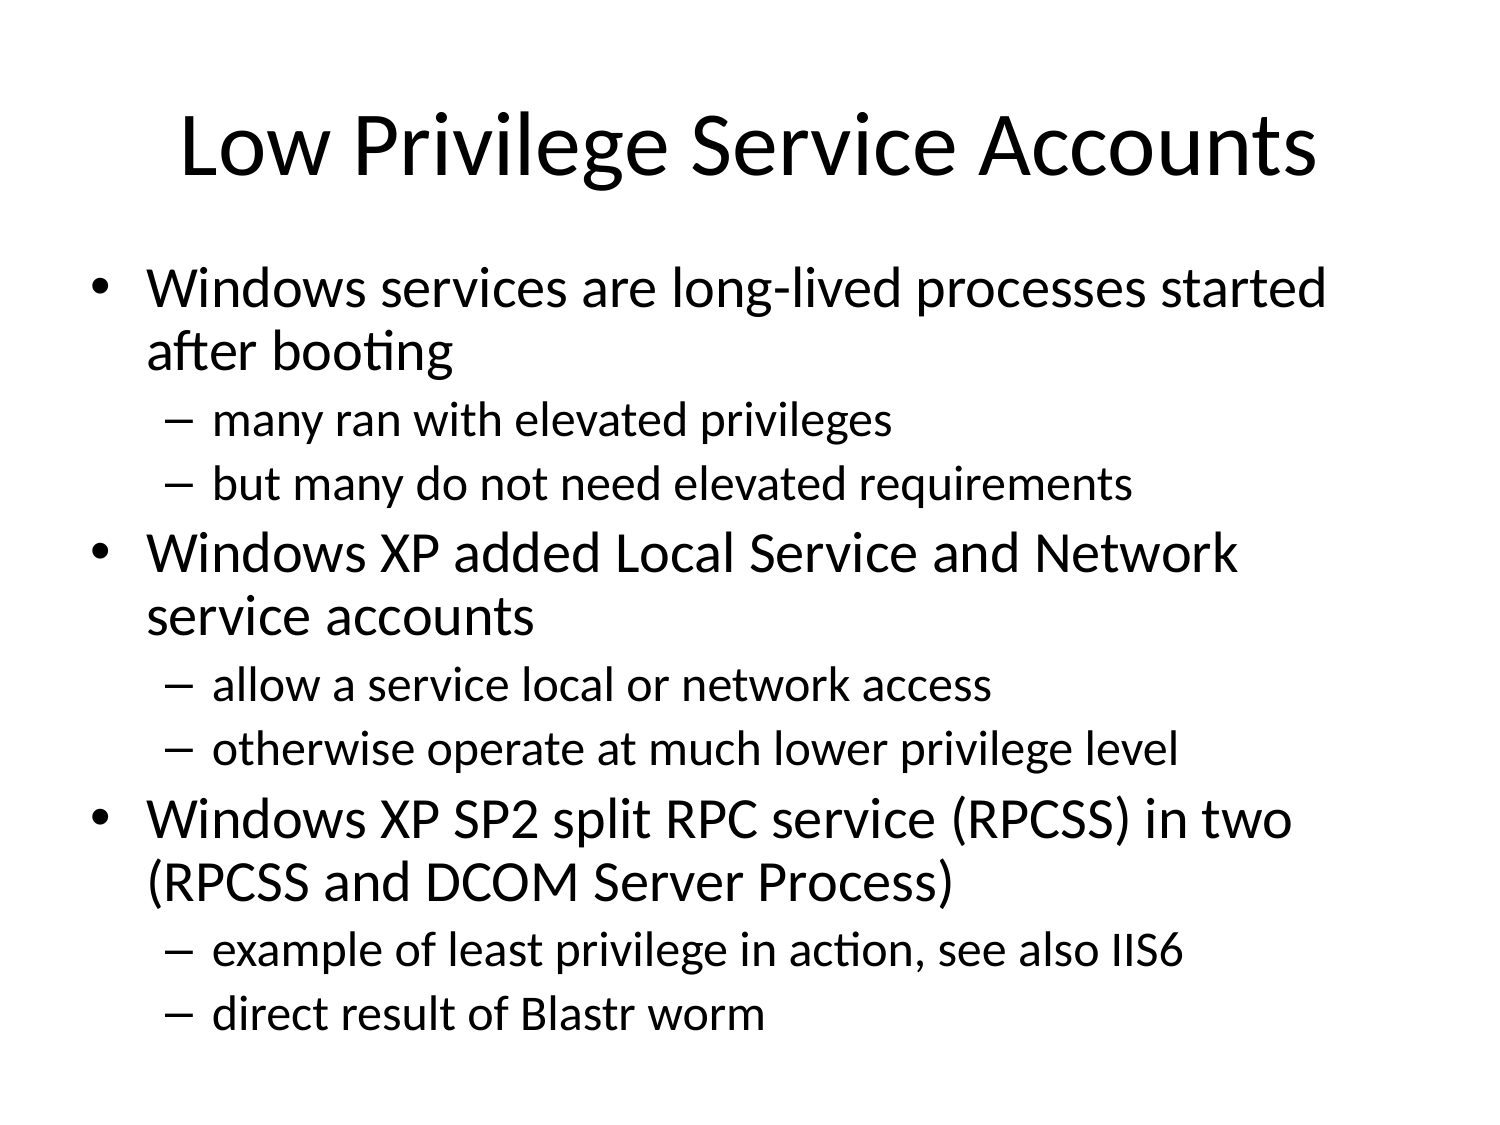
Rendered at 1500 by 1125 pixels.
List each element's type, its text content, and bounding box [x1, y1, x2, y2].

title Low Privilege Service Accounts [37, 45, 1463, 233]
list Windows services are long-lived processes started after booting many ran with elevated privileges but many do not need elevated requirements Windows XP added Local Service and Network service accounts allow a service local or network access otherwise operate at much lower privilege level Windows XP SP2 split RPC service (RPCSS) in two (RPCSS and DCOM Server Process) example of least privilege in action, see also IIS6 direct result of Blastr worm [75, 249, 1425, 1050]
